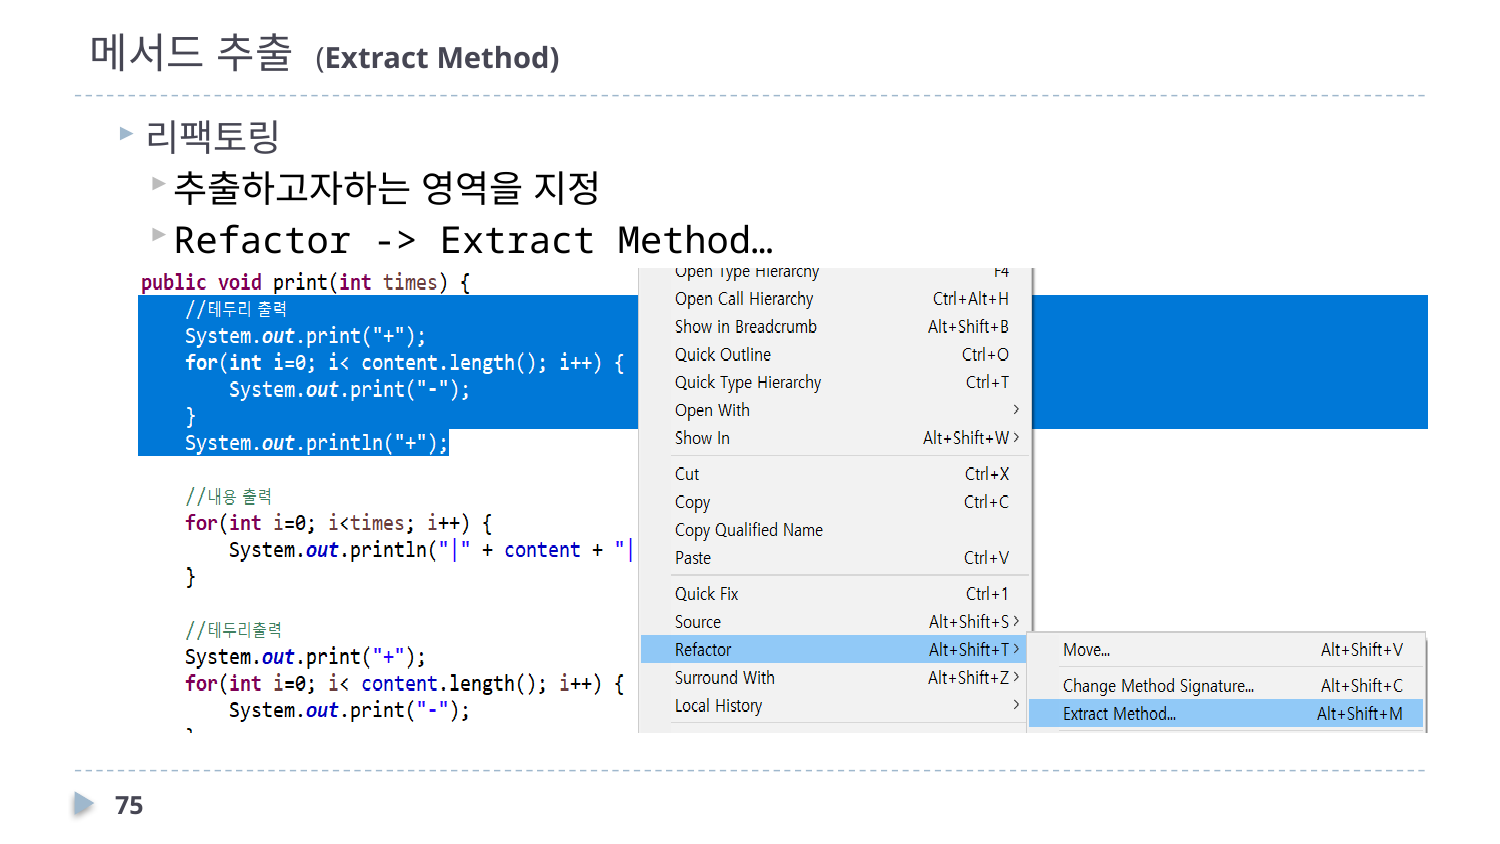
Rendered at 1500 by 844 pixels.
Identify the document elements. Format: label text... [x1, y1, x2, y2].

title 메서드 추출 (Extract Method) [75, 18, 1425, 85]
list 리팩토링 추출하고자하는 영역을 지정 Refactor -> Extract Method… [75, 106, 1425, 269]
slide_number 75 [100, 782, 426, 827]
picture [138, 267, 1429, 734]
